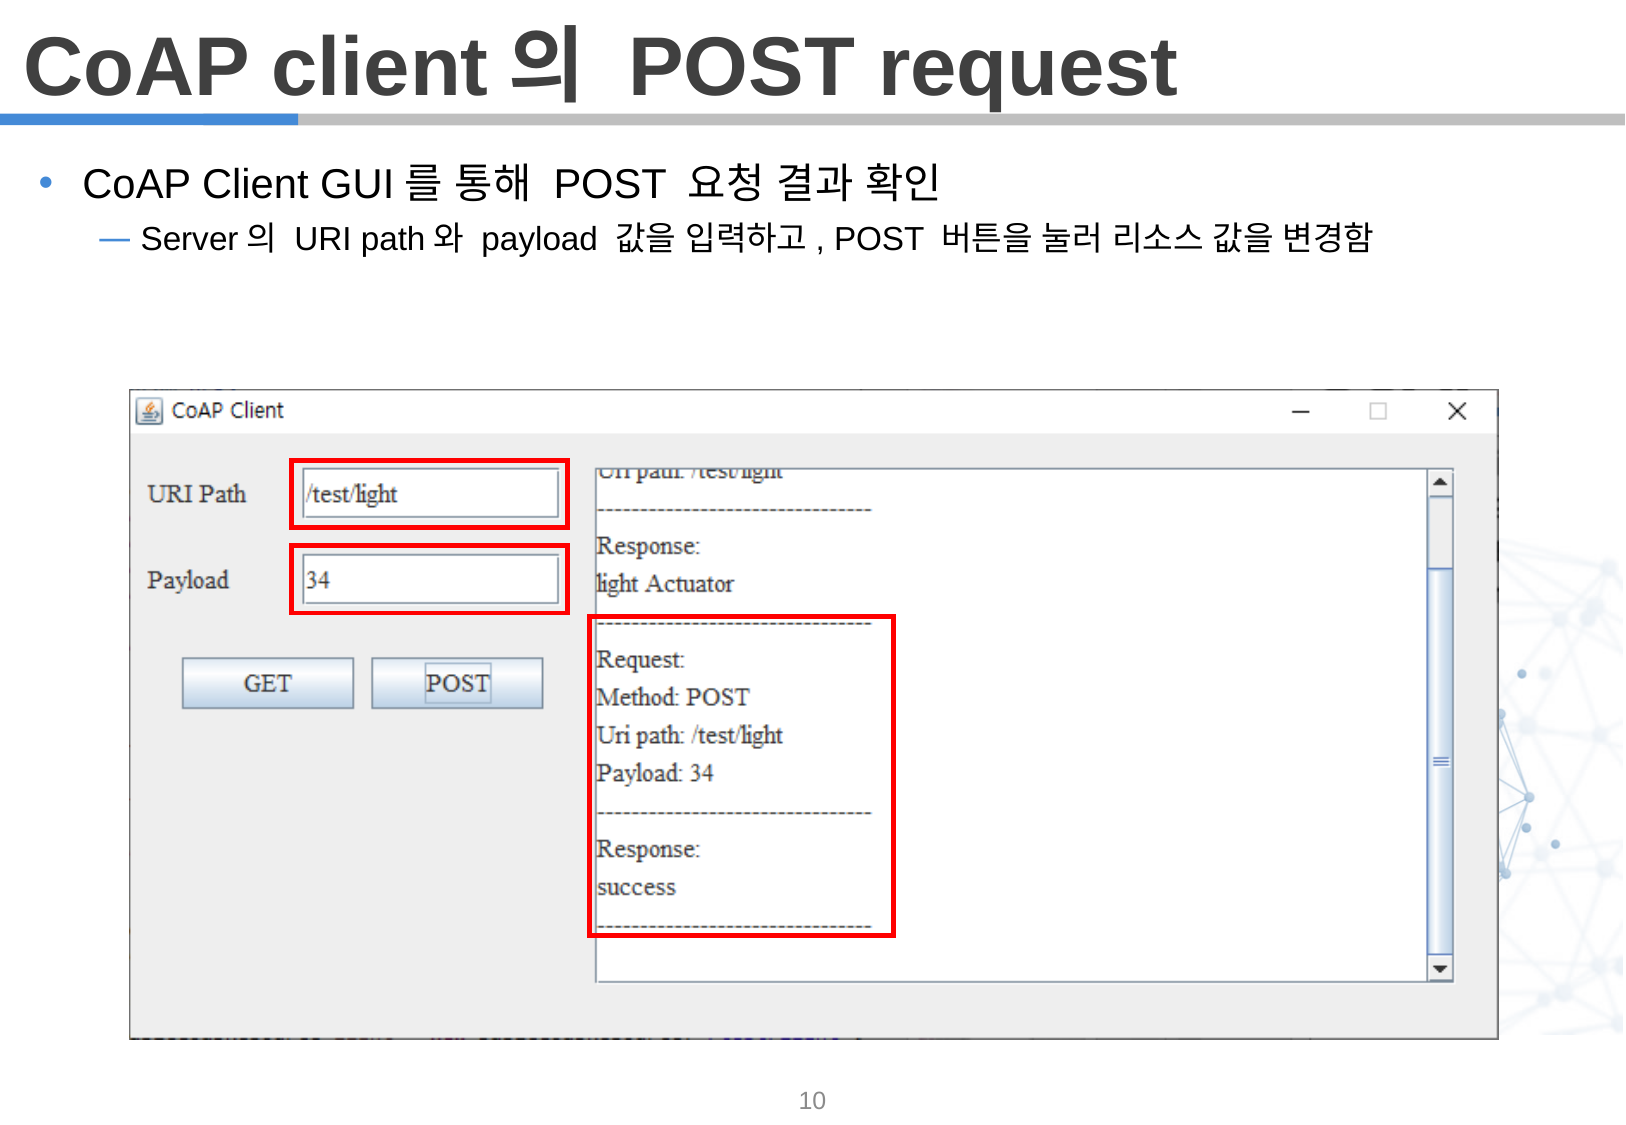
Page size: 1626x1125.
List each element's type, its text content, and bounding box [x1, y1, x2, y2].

slide_number 10 [629, 1069, 996, 1125]
list CoAP client의 POST request [23, 23, 1498, 115]
picture [129, 389, 1499, 1040]
list CoAP Client GUI를 통해 POST 요청 결과 확인 Server의 URI path와 payload 값을 입력하고, POST 버튼을 눌러 리소스 값을 변경함 [23, 149, 1604, 1102]
